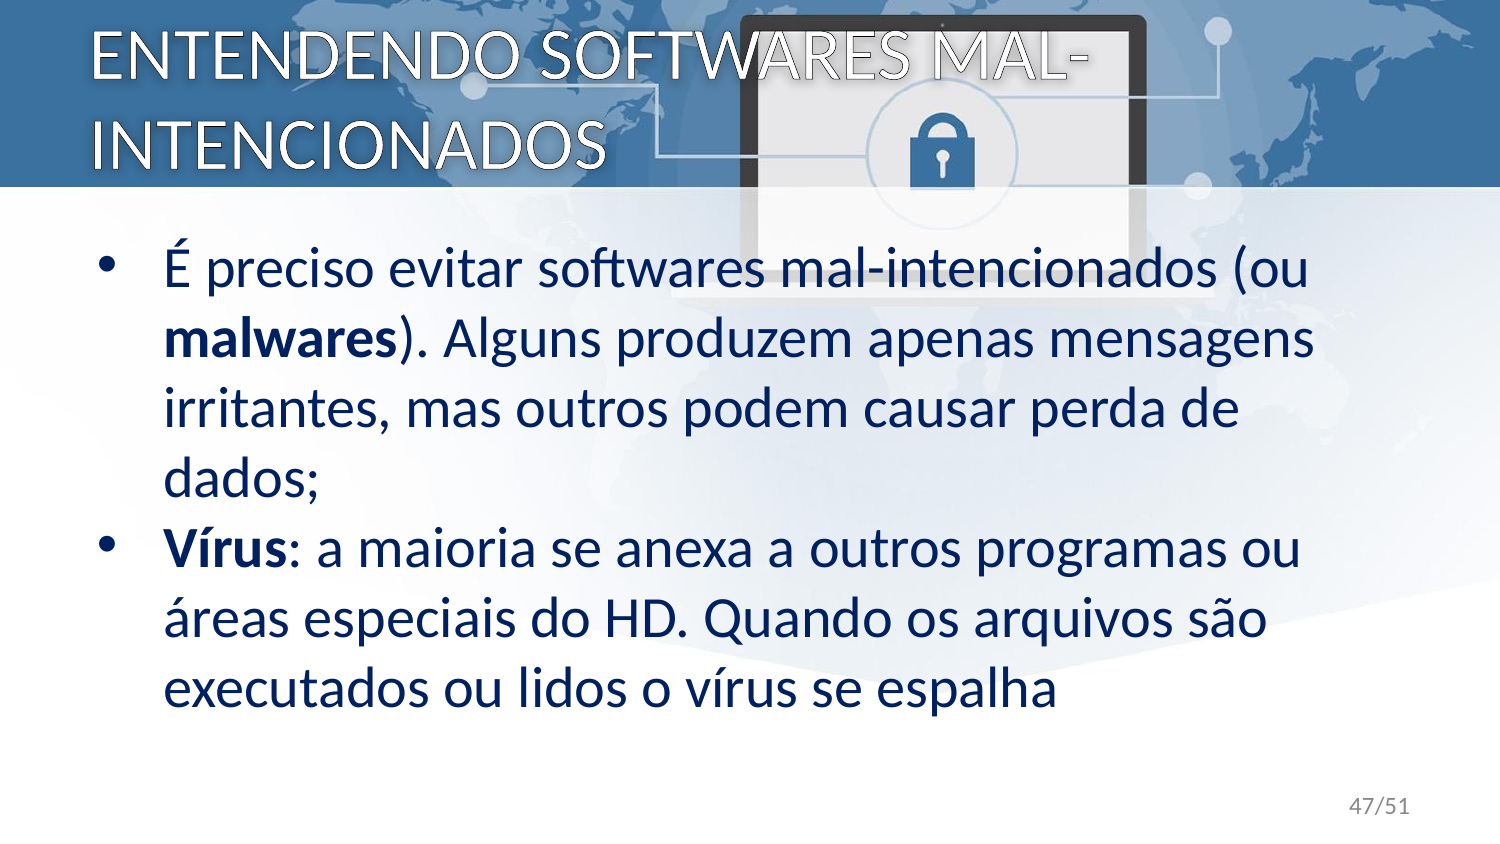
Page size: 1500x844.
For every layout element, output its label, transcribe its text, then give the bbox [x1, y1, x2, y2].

slide_number 47/51 [1074, 782, 1425, 827]
list É preciso evitar softwares mal-intencionados (ou malwares). Alguns produzem apenas mensagens irritantes, mas outros podem causar perda de dados; Vírus: a maioria se anexa a outros programas ou áreas especiais do HD. Quando os arquivos são executados ou lidos o vírus se espalha [73, 221, 1427, 773]
title ENTENDENDO SOFTWARES MAL-INTENCIONADOS [73, 16, 1425, 172]
picture [0, 0, 1500, 844]
